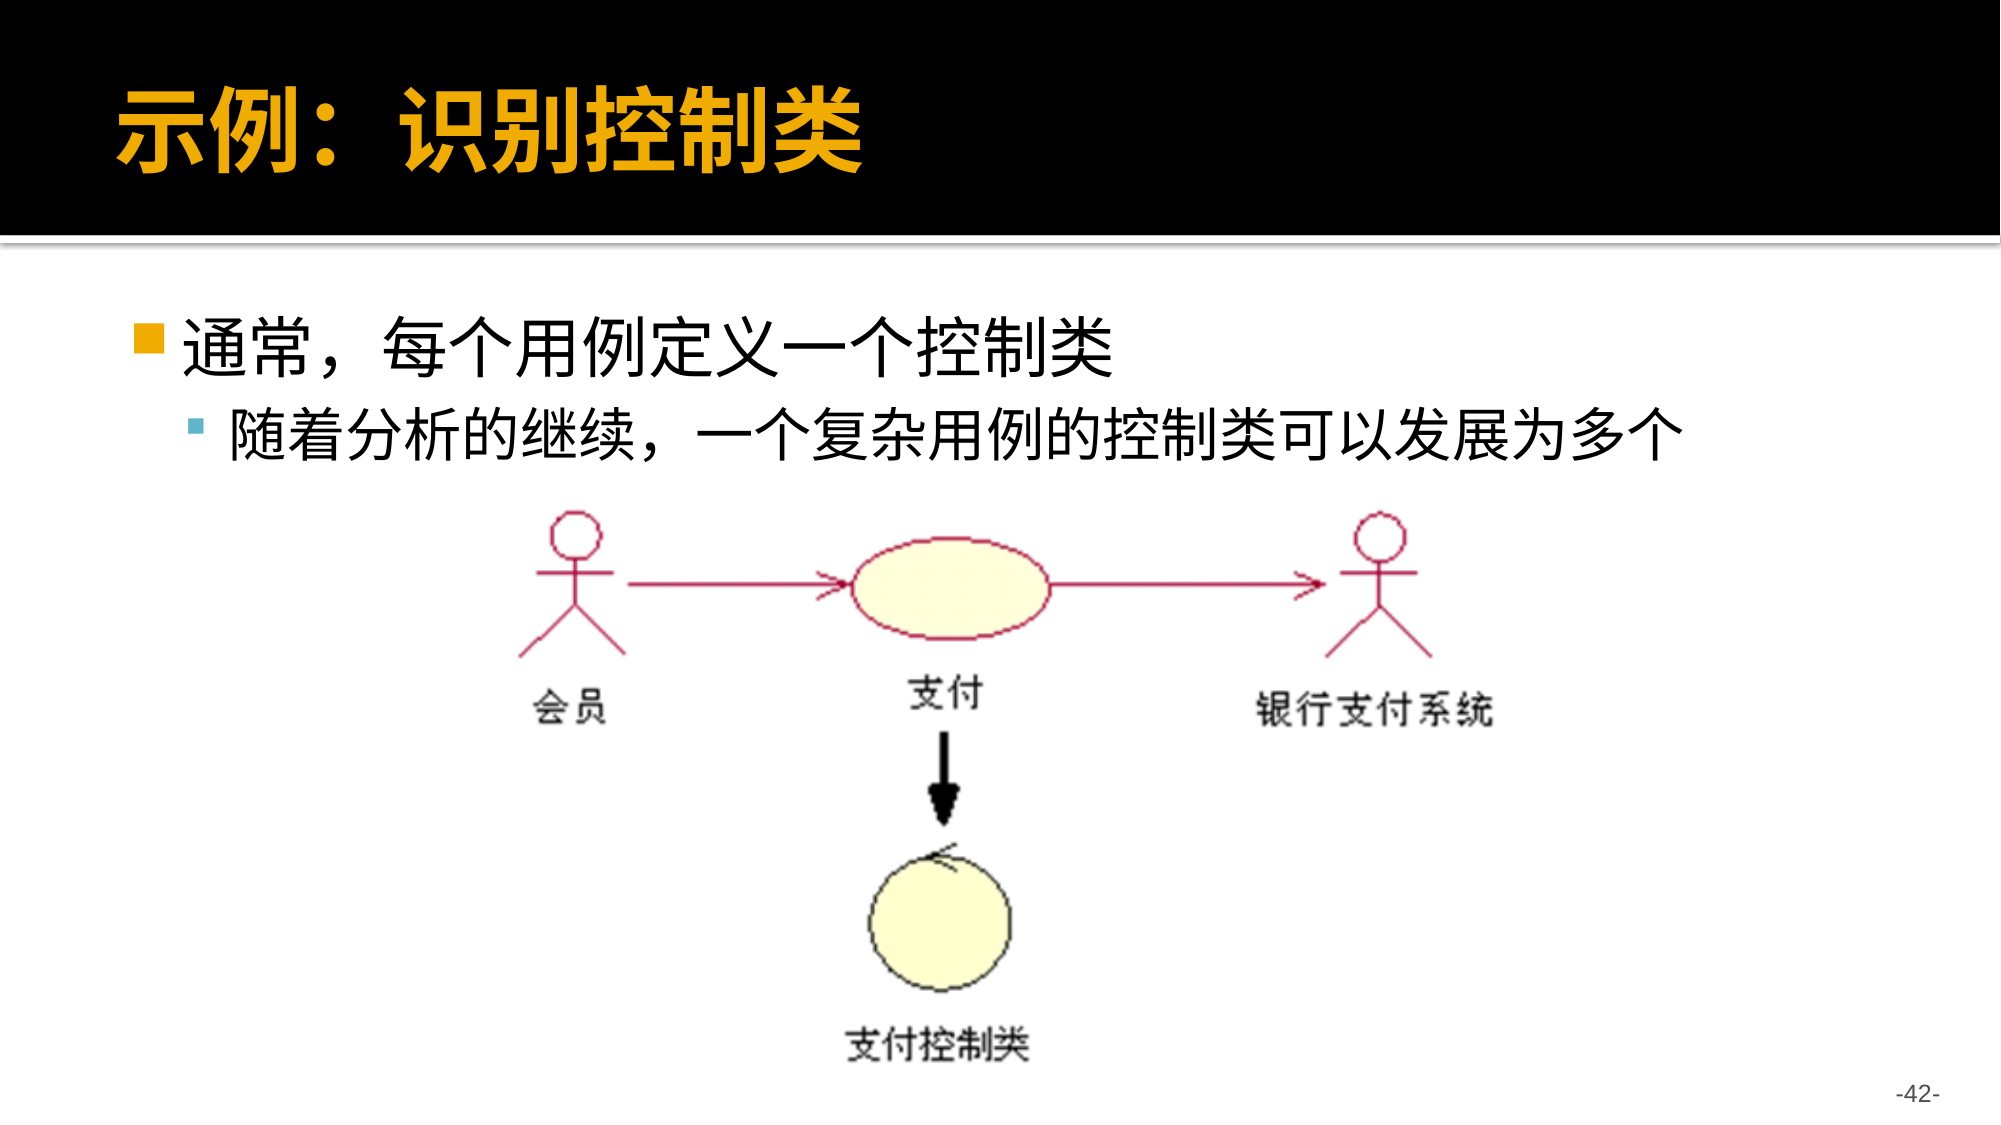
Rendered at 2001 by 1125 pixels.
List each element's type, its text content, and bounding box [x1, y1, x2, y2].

list 通常，每个用例定义一个控制类 随着分析的继续，一个复杂用例的控制类可以发展为多个 [99, 291, 1900, 1050]
slide_number -42- [1794, 1062, 1955, 1108]
title 示例：识别控制类 [99, 25, 1900, 231]
picture [515, 508, 1496, 1067]
